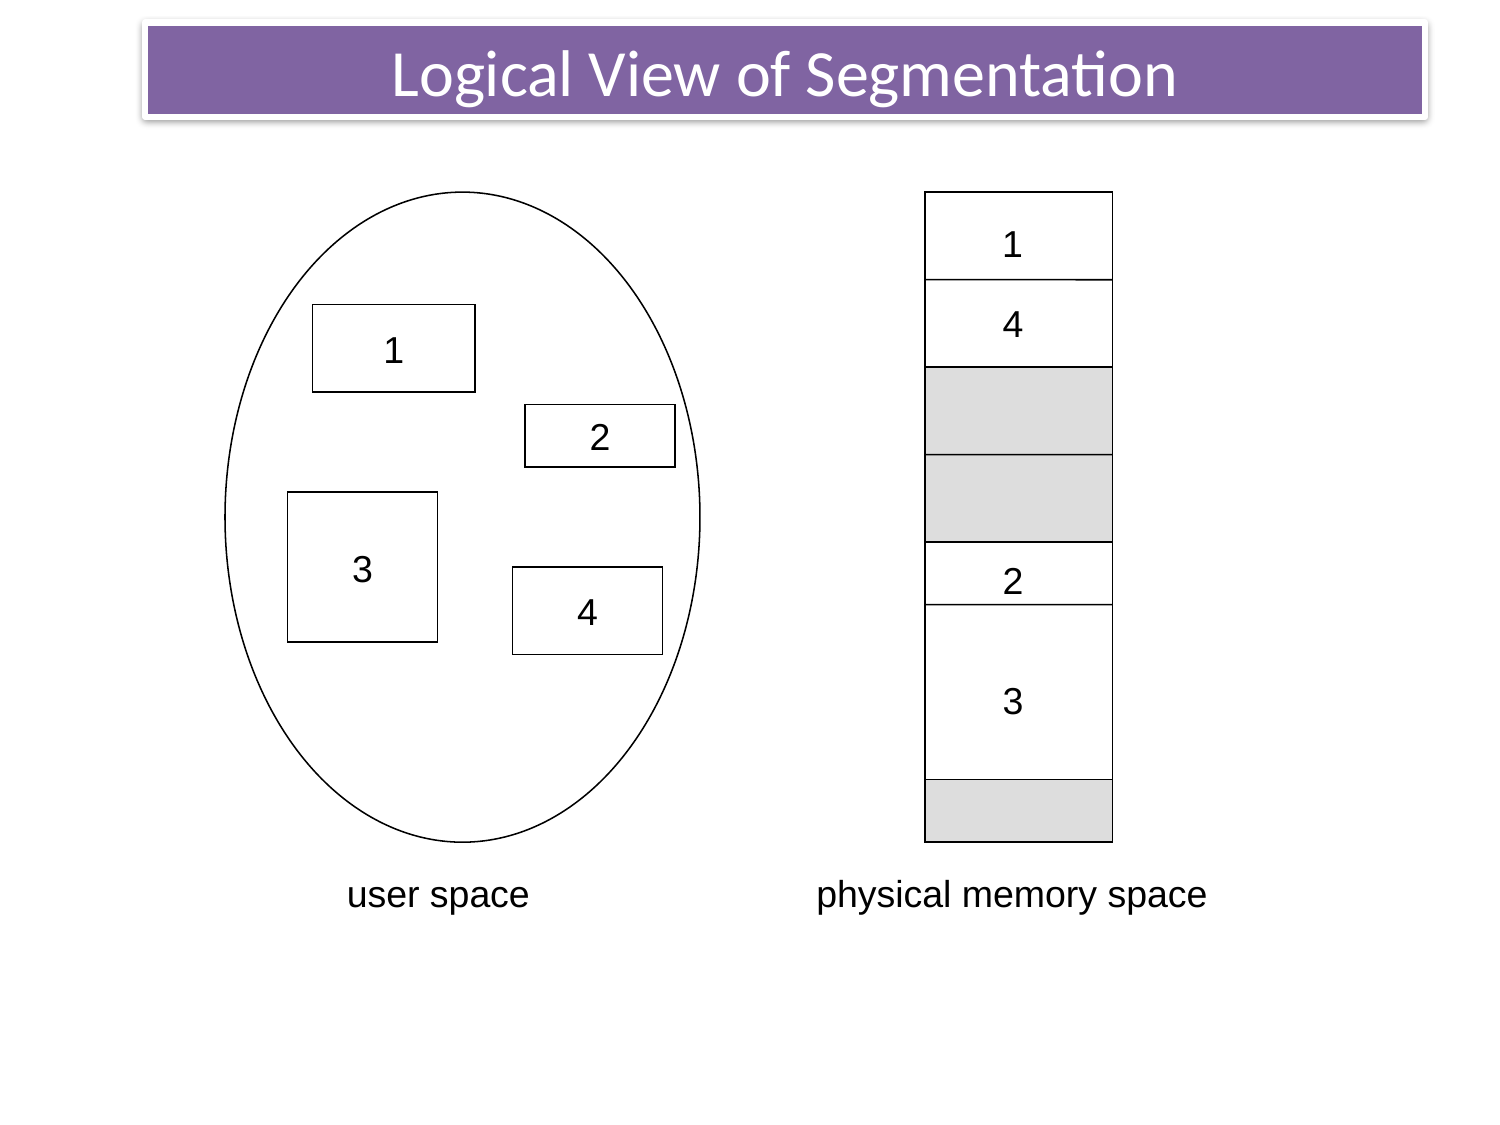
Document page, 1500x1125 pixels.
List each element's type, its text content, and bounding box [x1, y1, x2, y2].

text_box user space [331, 862, 556, 923]
text_box 4 [512, 567, 663, 655]
text_box 2 [524, 404, 675, 468]
text_box 3 [287, 492, 438, 643]
text_box [225, 192, 700, 843]
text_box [924, 191, 1113, 843]
text_box 1 [312, 304, 475, 393]
text_box physical memory space [801, 862, 1223, 923]
title Logical View of Segmentation [142, 19, 1428, 120]
